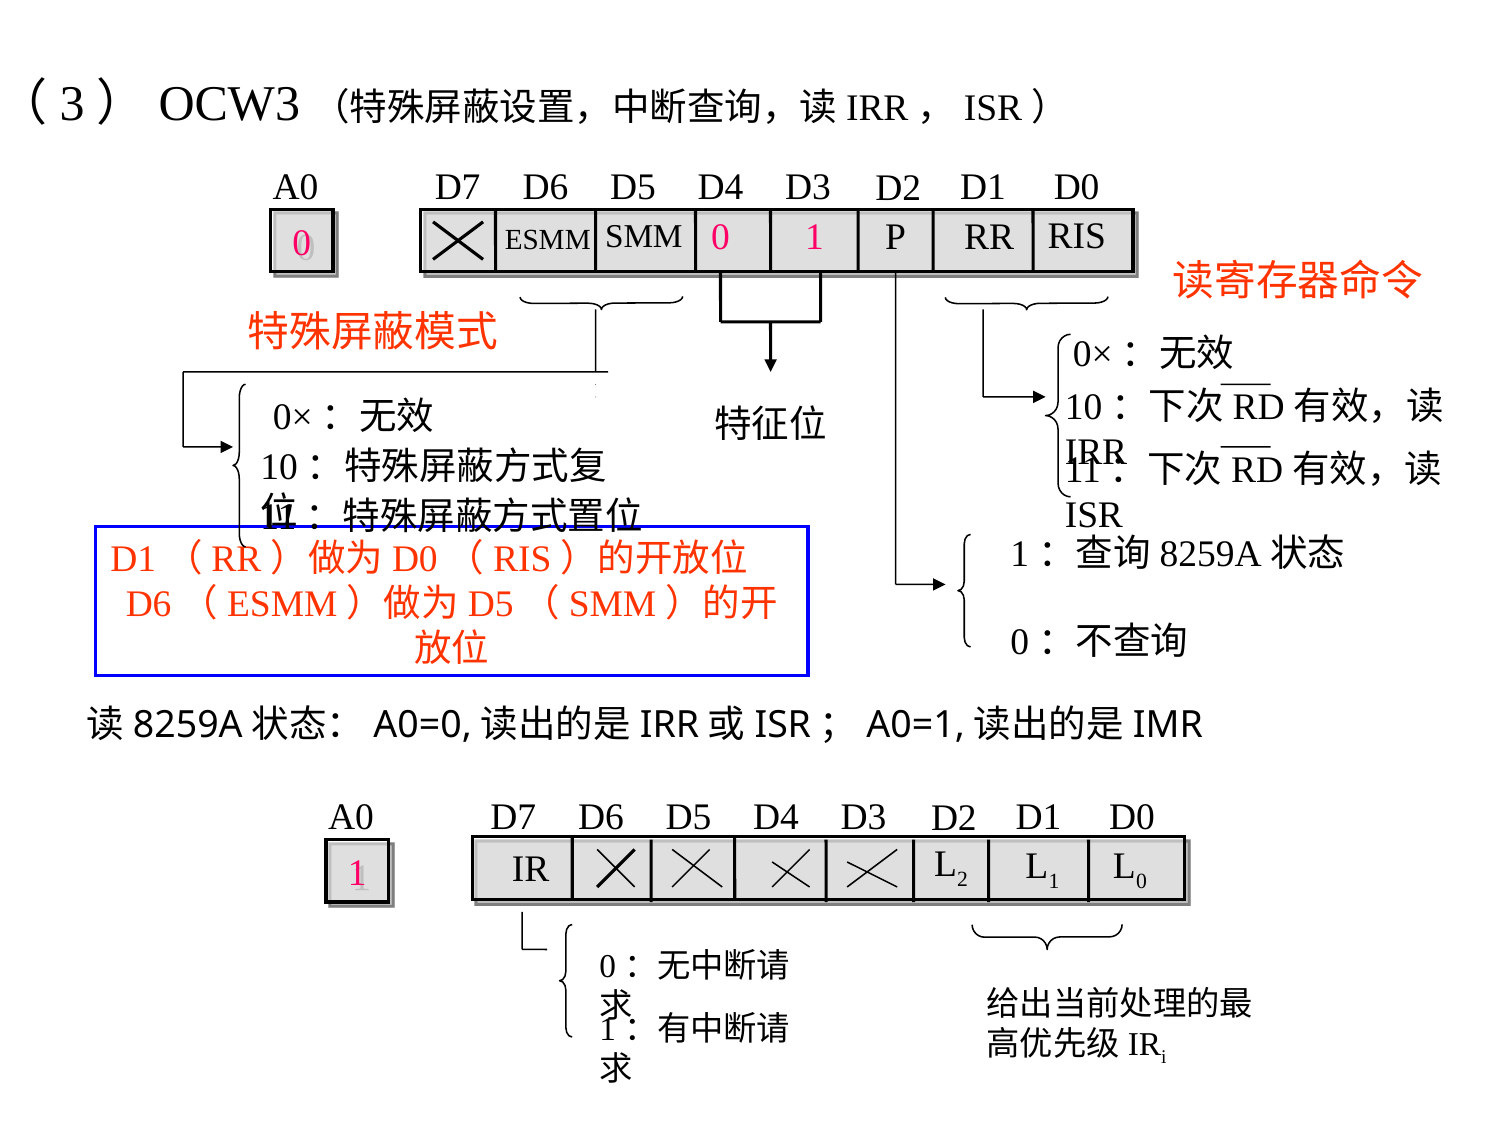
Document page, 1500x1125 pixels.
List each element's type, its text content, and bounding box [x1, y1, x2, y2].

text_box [95, 154, 1500, 670]
text_box （3）OCW3（特殊屏蔽设置，中断查询，读IRR，ISR） [0, 62, 1363, 138]
text_box 读8259A状态：A0=0,读出的是IRR或ISR；A0=1,读出的是IMR [71, 692, 1304, 753]
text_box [312, 784, 1273, 1070]
